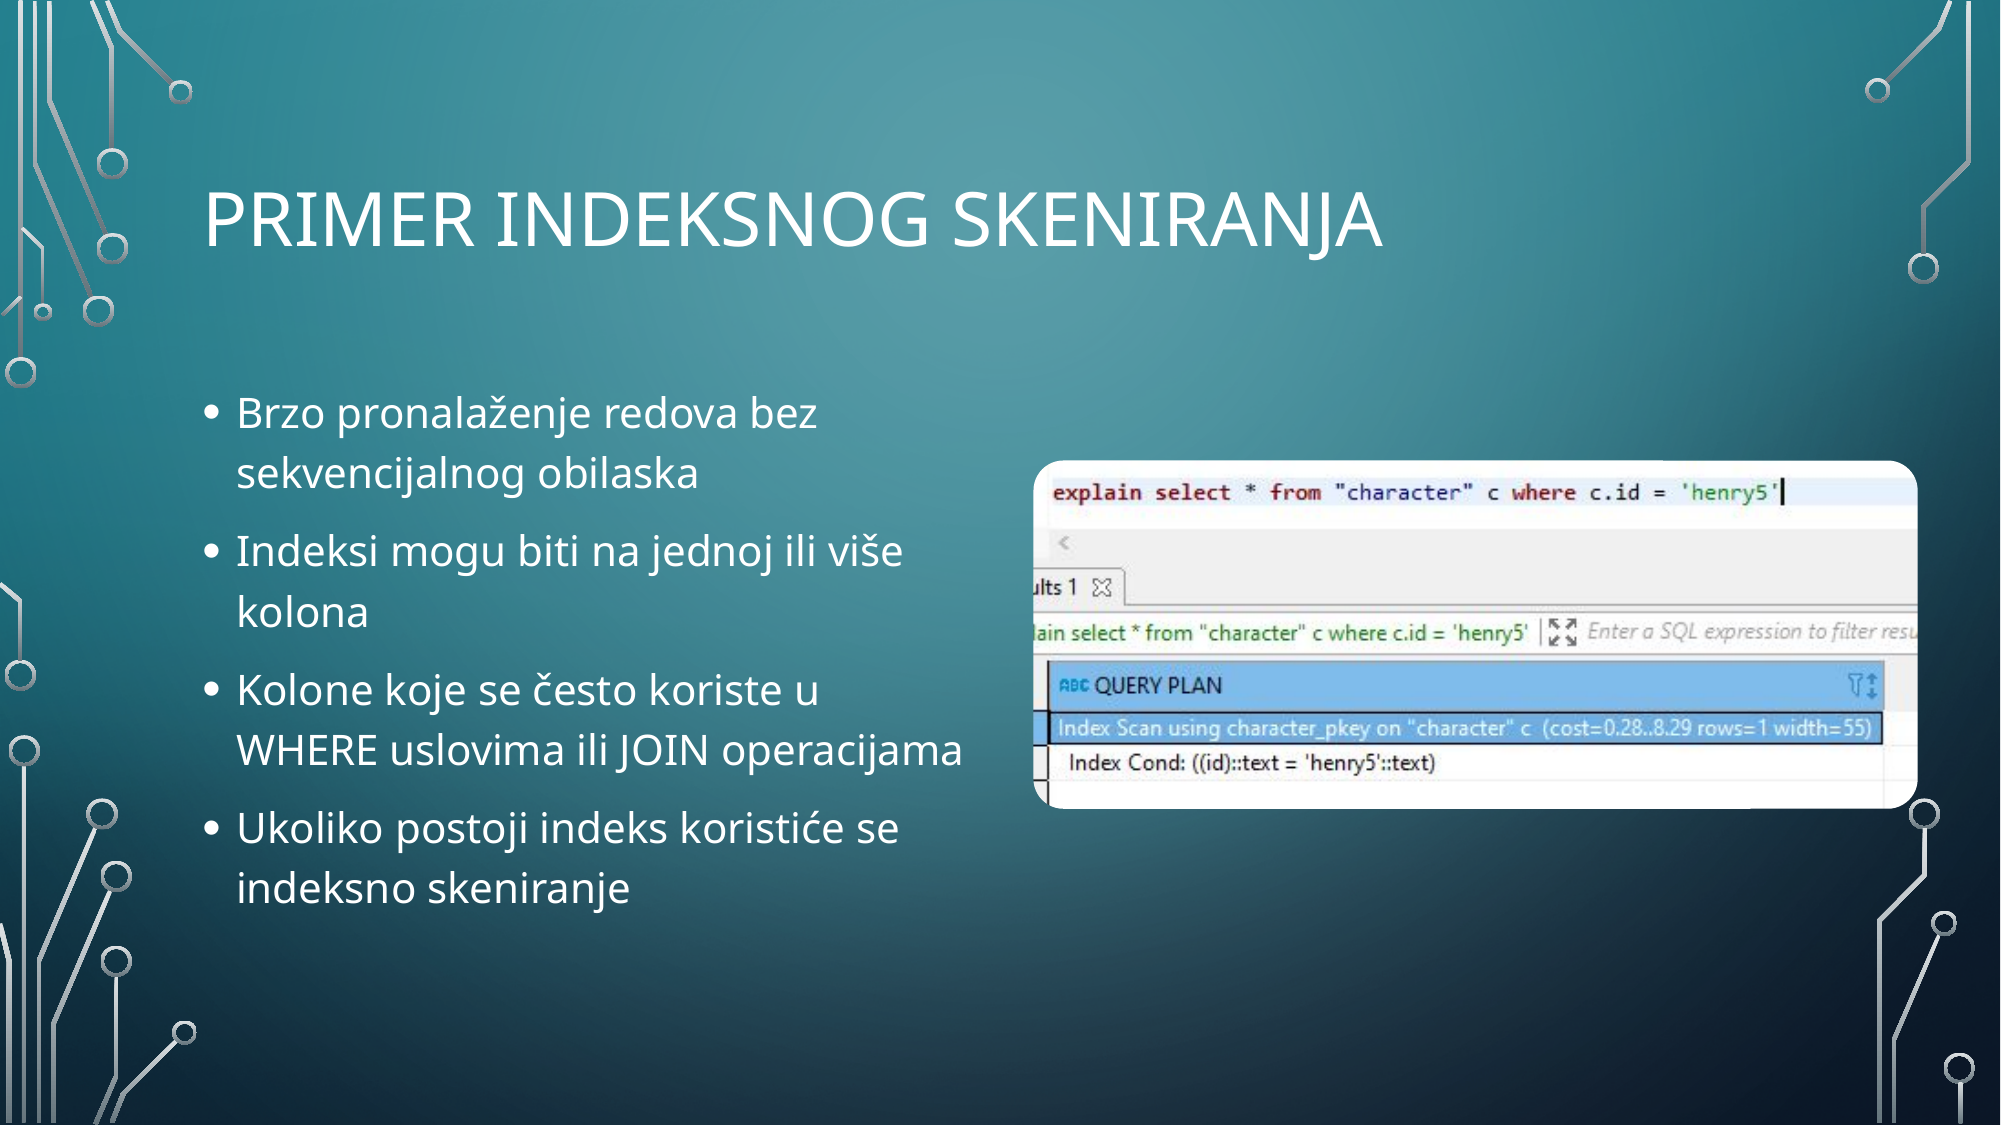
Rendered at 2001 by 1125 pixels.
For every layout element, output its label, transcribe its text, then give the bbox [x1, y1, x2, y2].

list Brzo pronalaženje redova bez sekvencijalnog obilaska Indeksi mogu biti na jednoj ili više kolona Kolone koje se često koriste u WHERE uslovima ili JOIN operacijama Ukoliko postoji indeks koristiće se indeksno skeniranje [187, 369, 988, 950]
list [1033, 460, 1918, 809]
title Primer indeksnog skeniranja [187, 101, 1813, 344]
